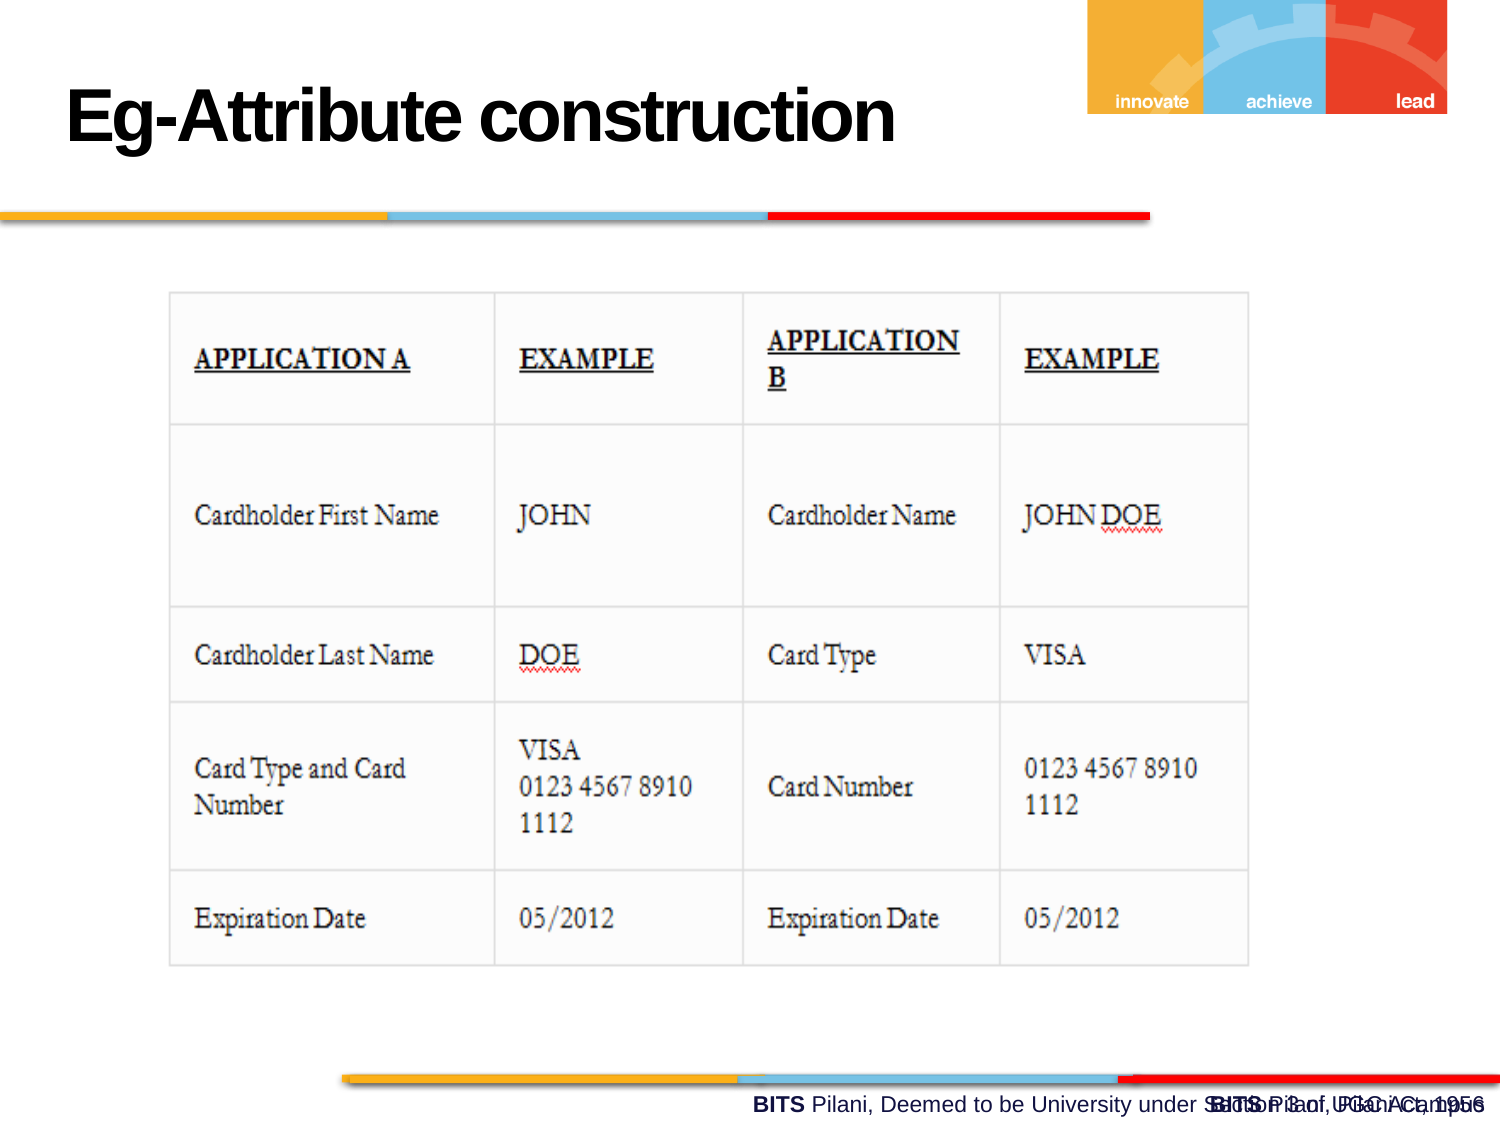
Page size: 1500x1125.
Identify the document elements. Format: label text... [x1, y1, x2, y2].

list Eg-Attribute construction [50, 24, 1088, 213]
picture [1087, 0, 1448, 114]
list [159, 279, 1259, 977]
